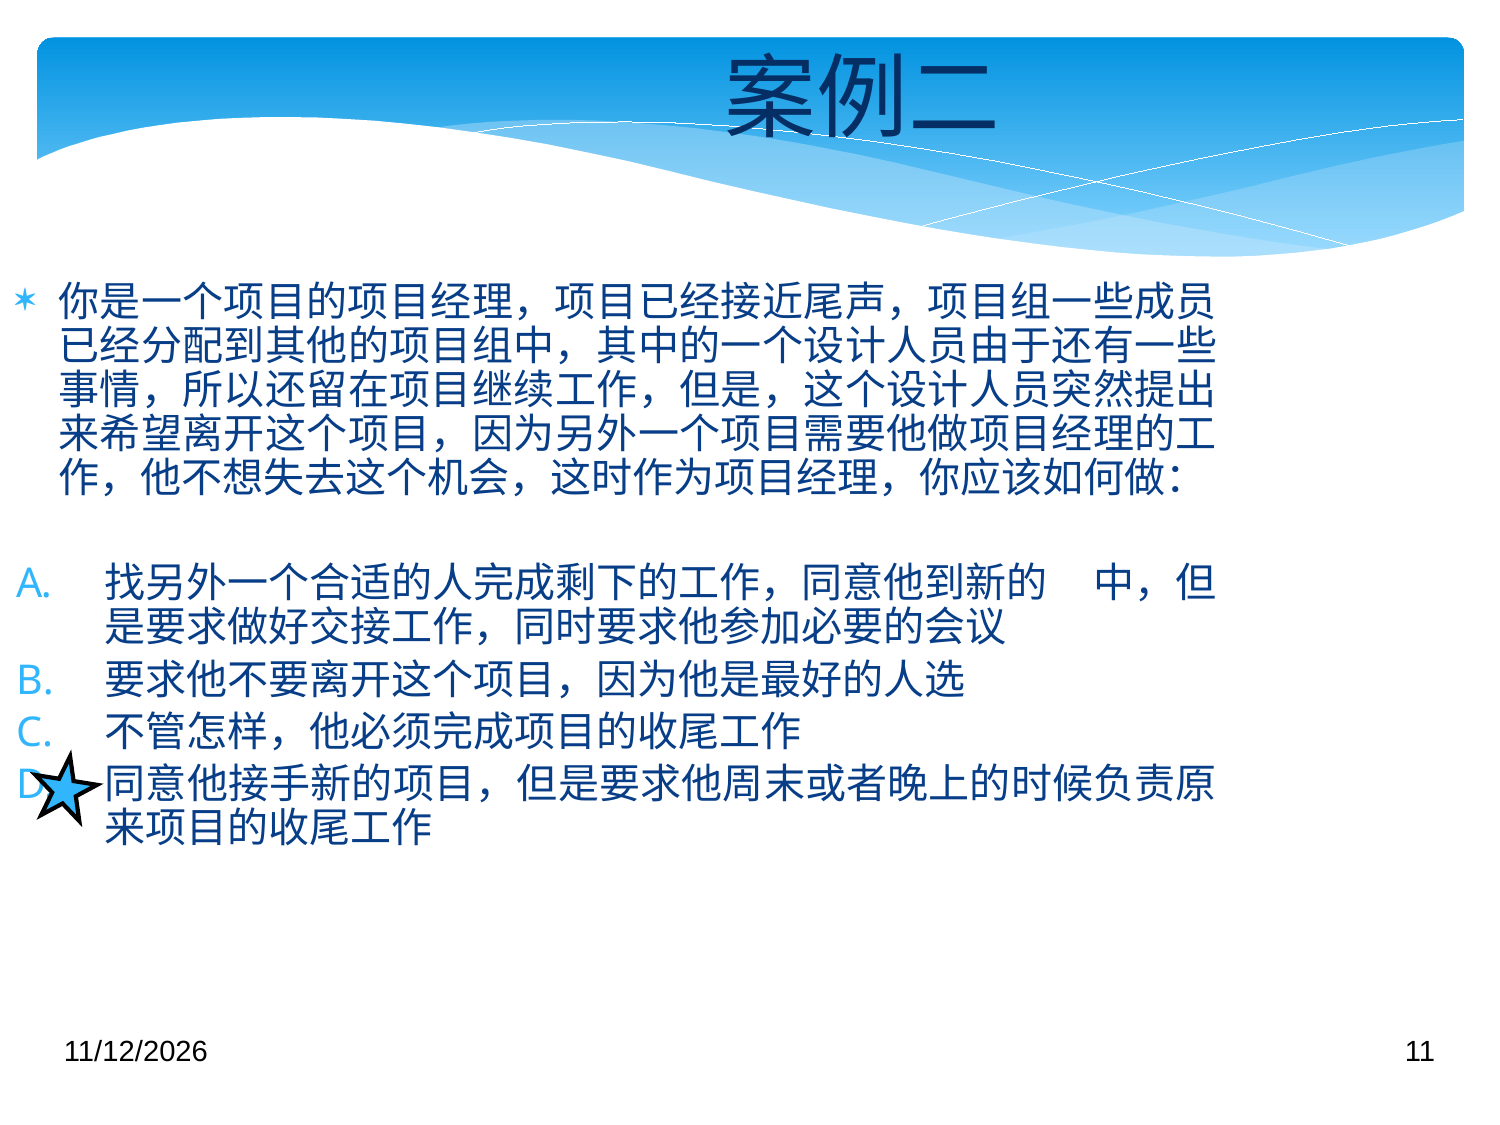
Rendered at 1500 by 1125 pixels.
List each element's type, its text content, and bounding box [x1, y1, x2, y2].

text_box 11 [1074, 1024, 1450, 1103]
text_box [35, 756, 98, 822]
text_box 2018/3/13 [48, 1024, 425, 1103]
title 案例二 [225, 0, 1500, 188]
list 你是一个项目的项目经理，项目已经接近尾声，项目组一些成员已经分配到其他的项目组中，其中的一个设计人员由于还有一些事情，所以还留在项目继续工作，但是，这个设计人员突然提出来希望离开这个项目，因为另外一个项目需要他做项目经理的工作，他不想失去这个机会，这时作为项目经理，你应该如何做： 找另外一个合适的人完成剩下的工作，同意他到新的 中，但是要求做好交接工作，同时要求他参加必要的会议 要求他不要离开这个项目，因为他是最好的人选 不管怎样，他必须完成项目的收尾工作 同意他接手新的项目，但是要求他周末或者晚上的时候负责原来项目的收尾工作 [0, 273, 1232, 873]
